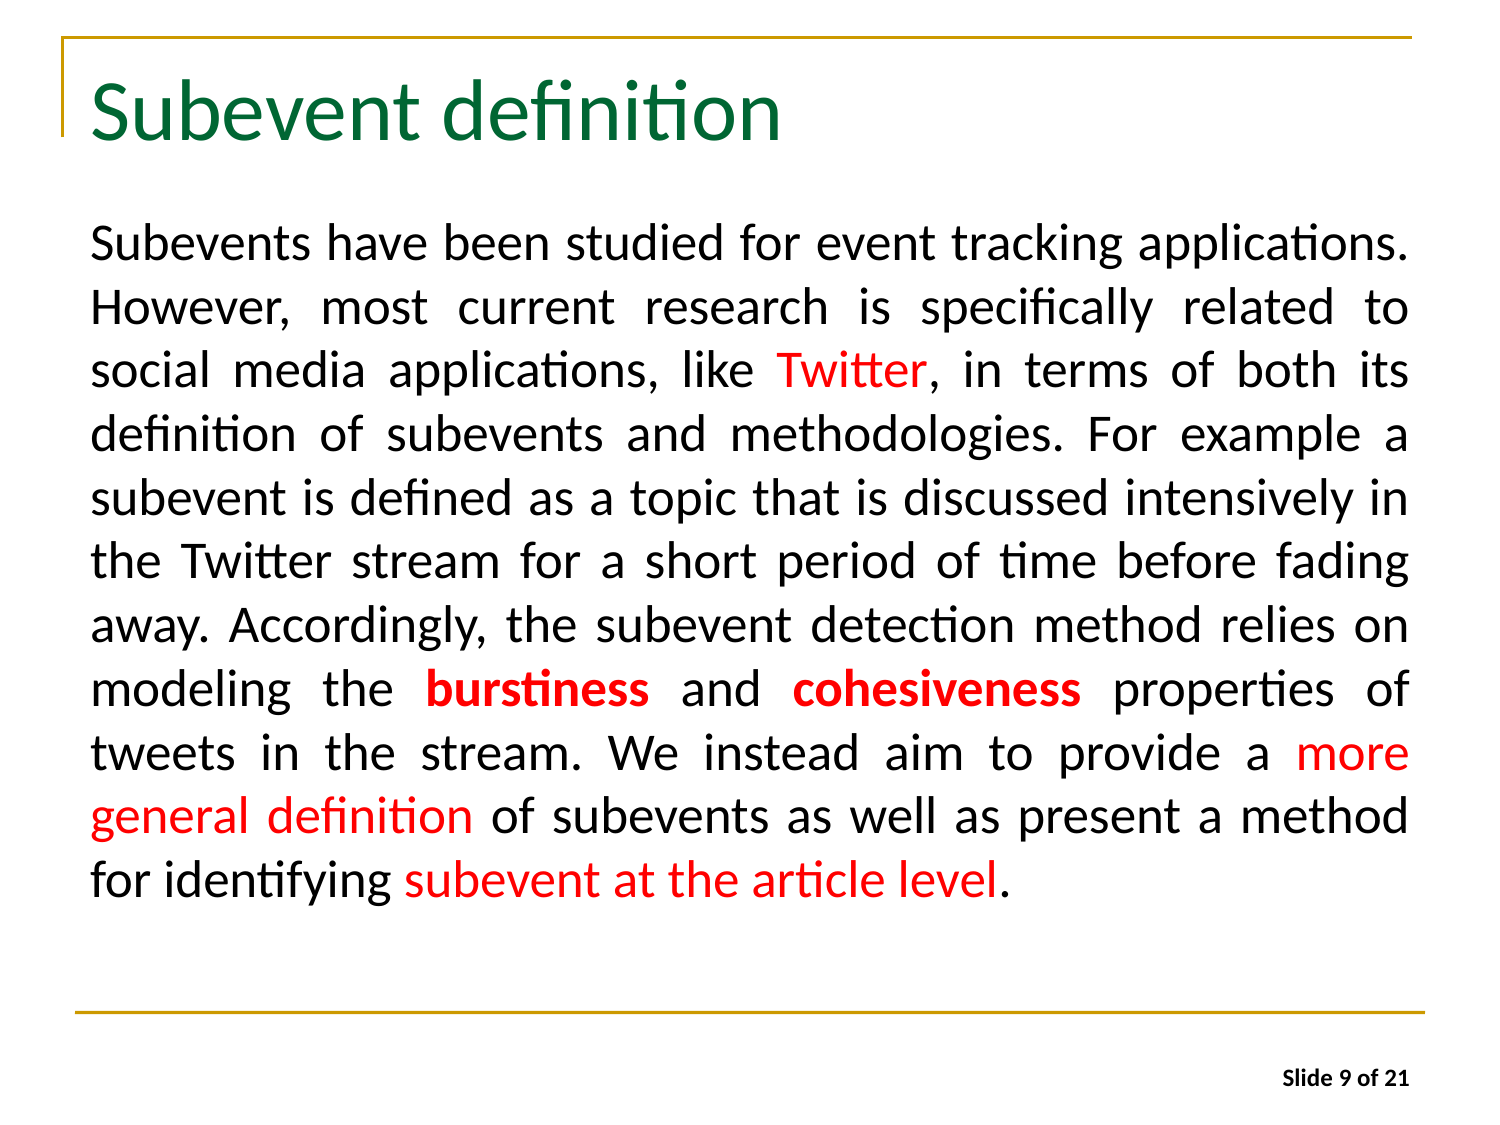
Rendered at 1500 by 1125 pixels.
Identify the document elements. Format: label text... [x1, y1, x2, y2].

list Subevents have been studied for event tracking applications. However, most current research is specifically related to social media applications, like Twitter, in terms of both its definition of subevents and methodologies. For example a subevent is defined as a topic that is discussed intensively in the Twitter stream for a short period of time before fading away. Accordingly, the subevent detection method relies on modeling the burstiness and cohesiveness properties of tweets in the stream. We instead aim to provide a more general definition of subevents as well as present a method for identifying subevent at the article level. [75, 200, 1425, 975]
slide_number Slide 9 of 21 [1074, 1024, 1425, 1100]
title Subevent definition [75, 45, 1425, 163]
